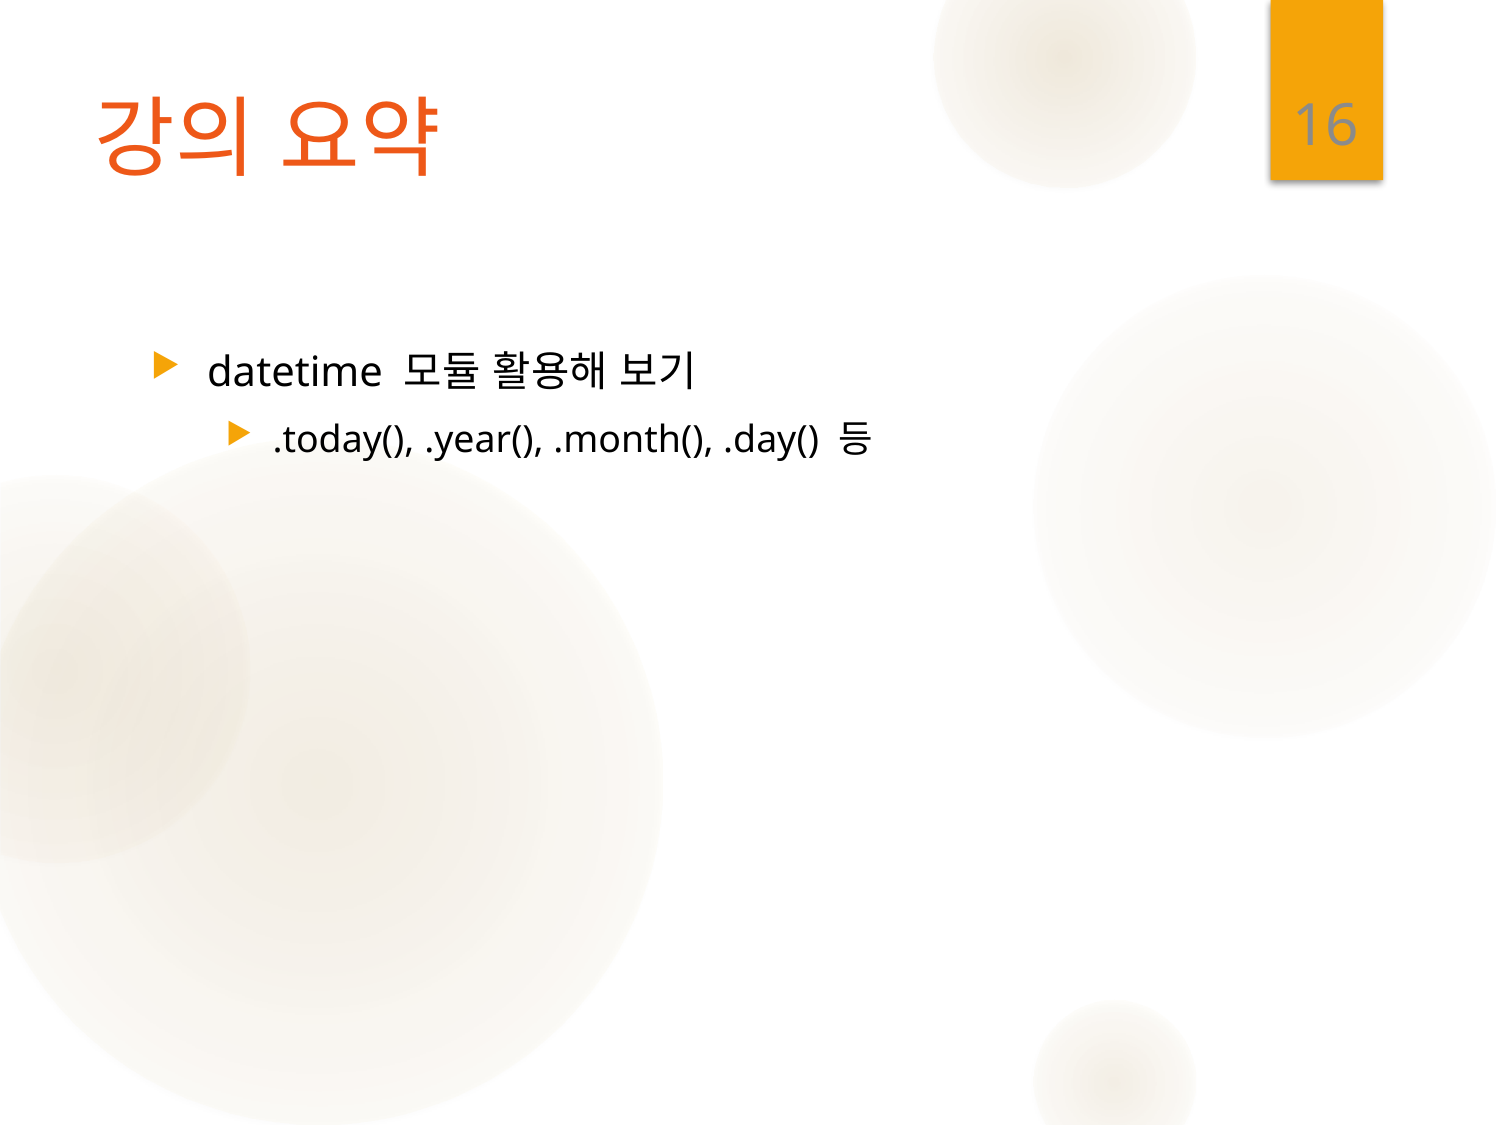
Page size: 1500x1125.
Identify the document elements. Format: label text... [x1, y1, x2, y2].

list datetime 모듈 활용해 보기 .today(), .year(), .month(), .day() 등 [135, 336, 1237, 1025]
slide_number 16 [1273, 48, 1378, 175]
title 강의 요약 [79, 74, 1237, 304]
